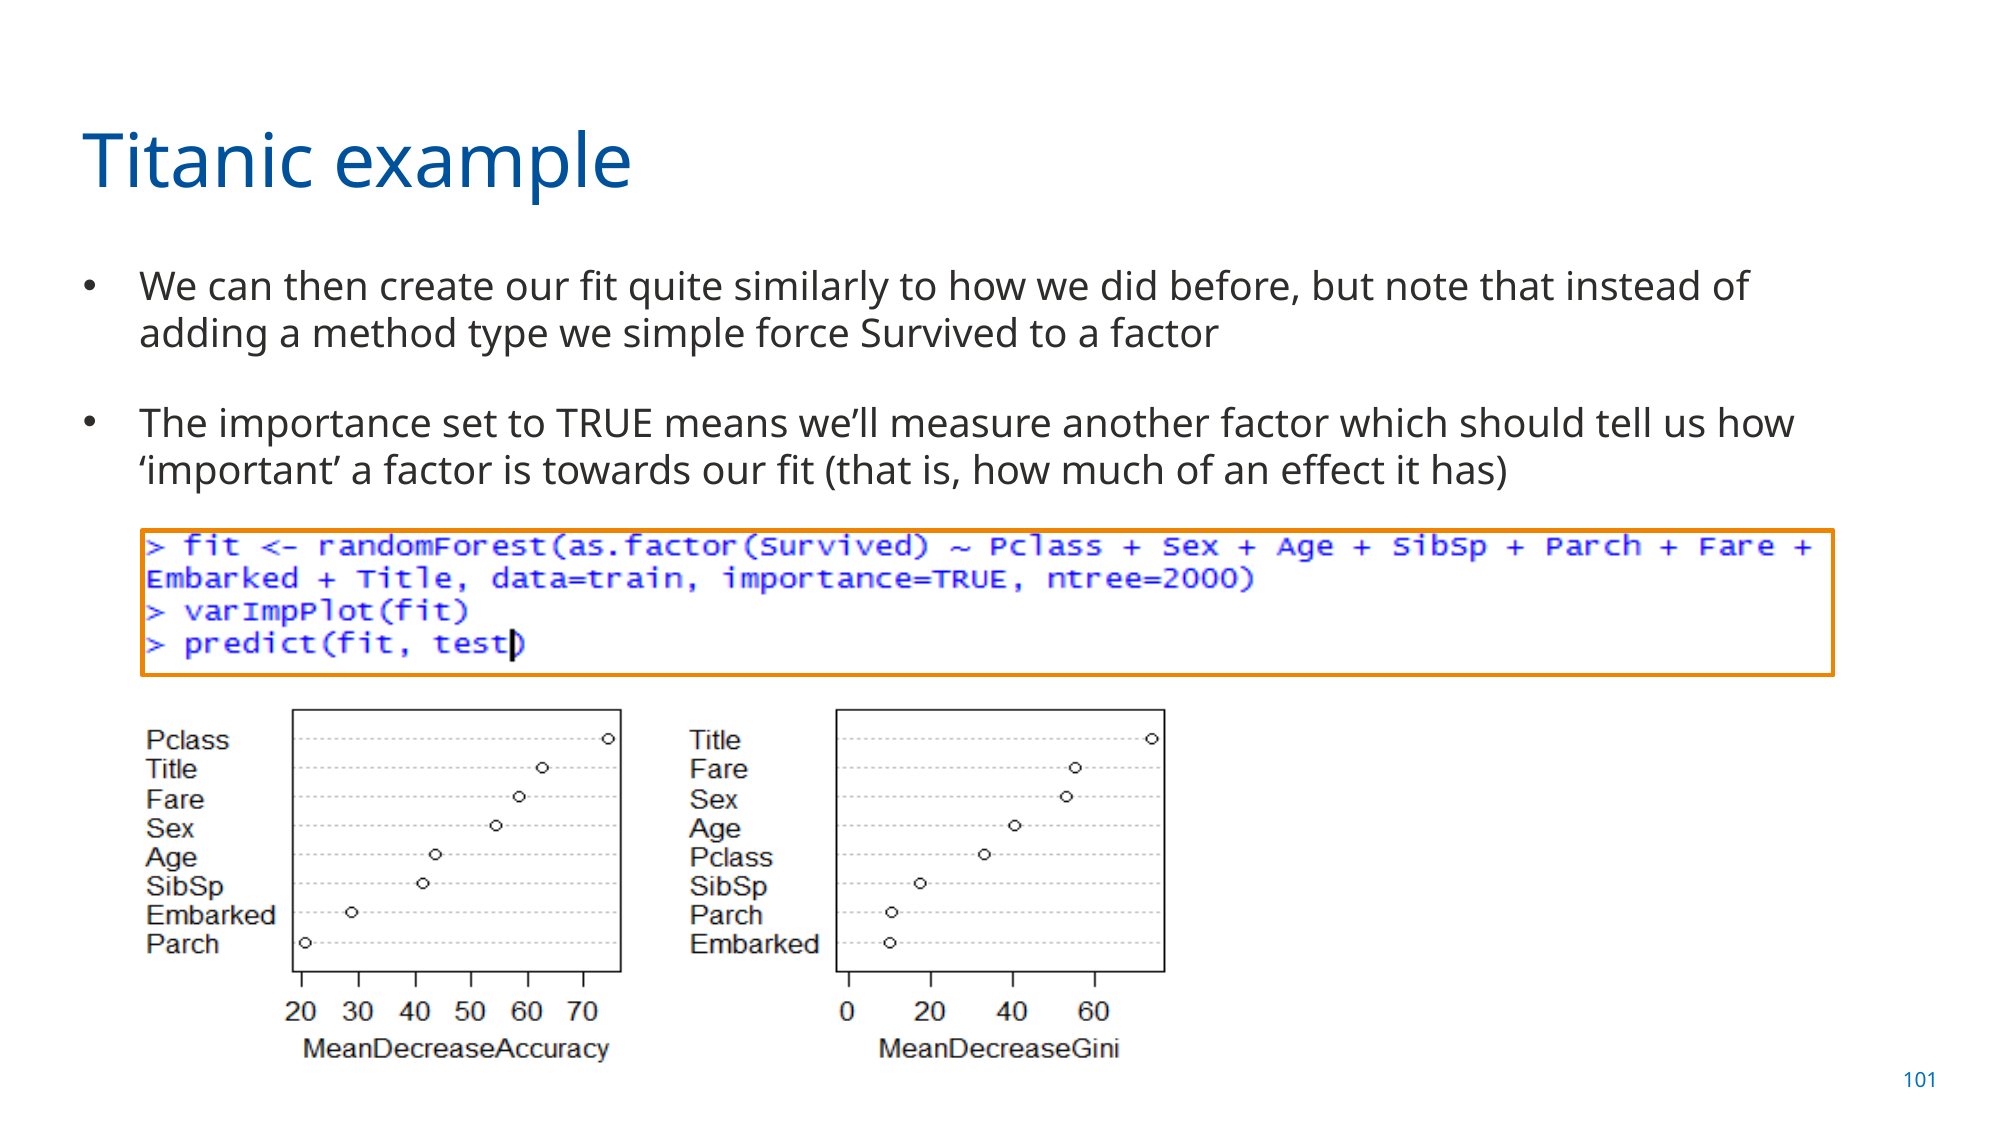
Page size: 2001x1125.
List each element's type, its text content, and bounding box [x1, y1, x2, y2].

list We can then create our fit quite similarly to how we did before, but note that instead of adding a method type we simple force Survived to a factor The importance set to TRUE means we’ll measure another factor which should tell us how ‘important’ a factor is towards our fit (that is, how much of an effect it has) [67, 253, 1896, 1000]
title Titanic example [67, 61, 1565, 210]
picture [123, 532, 1831, 1074]
